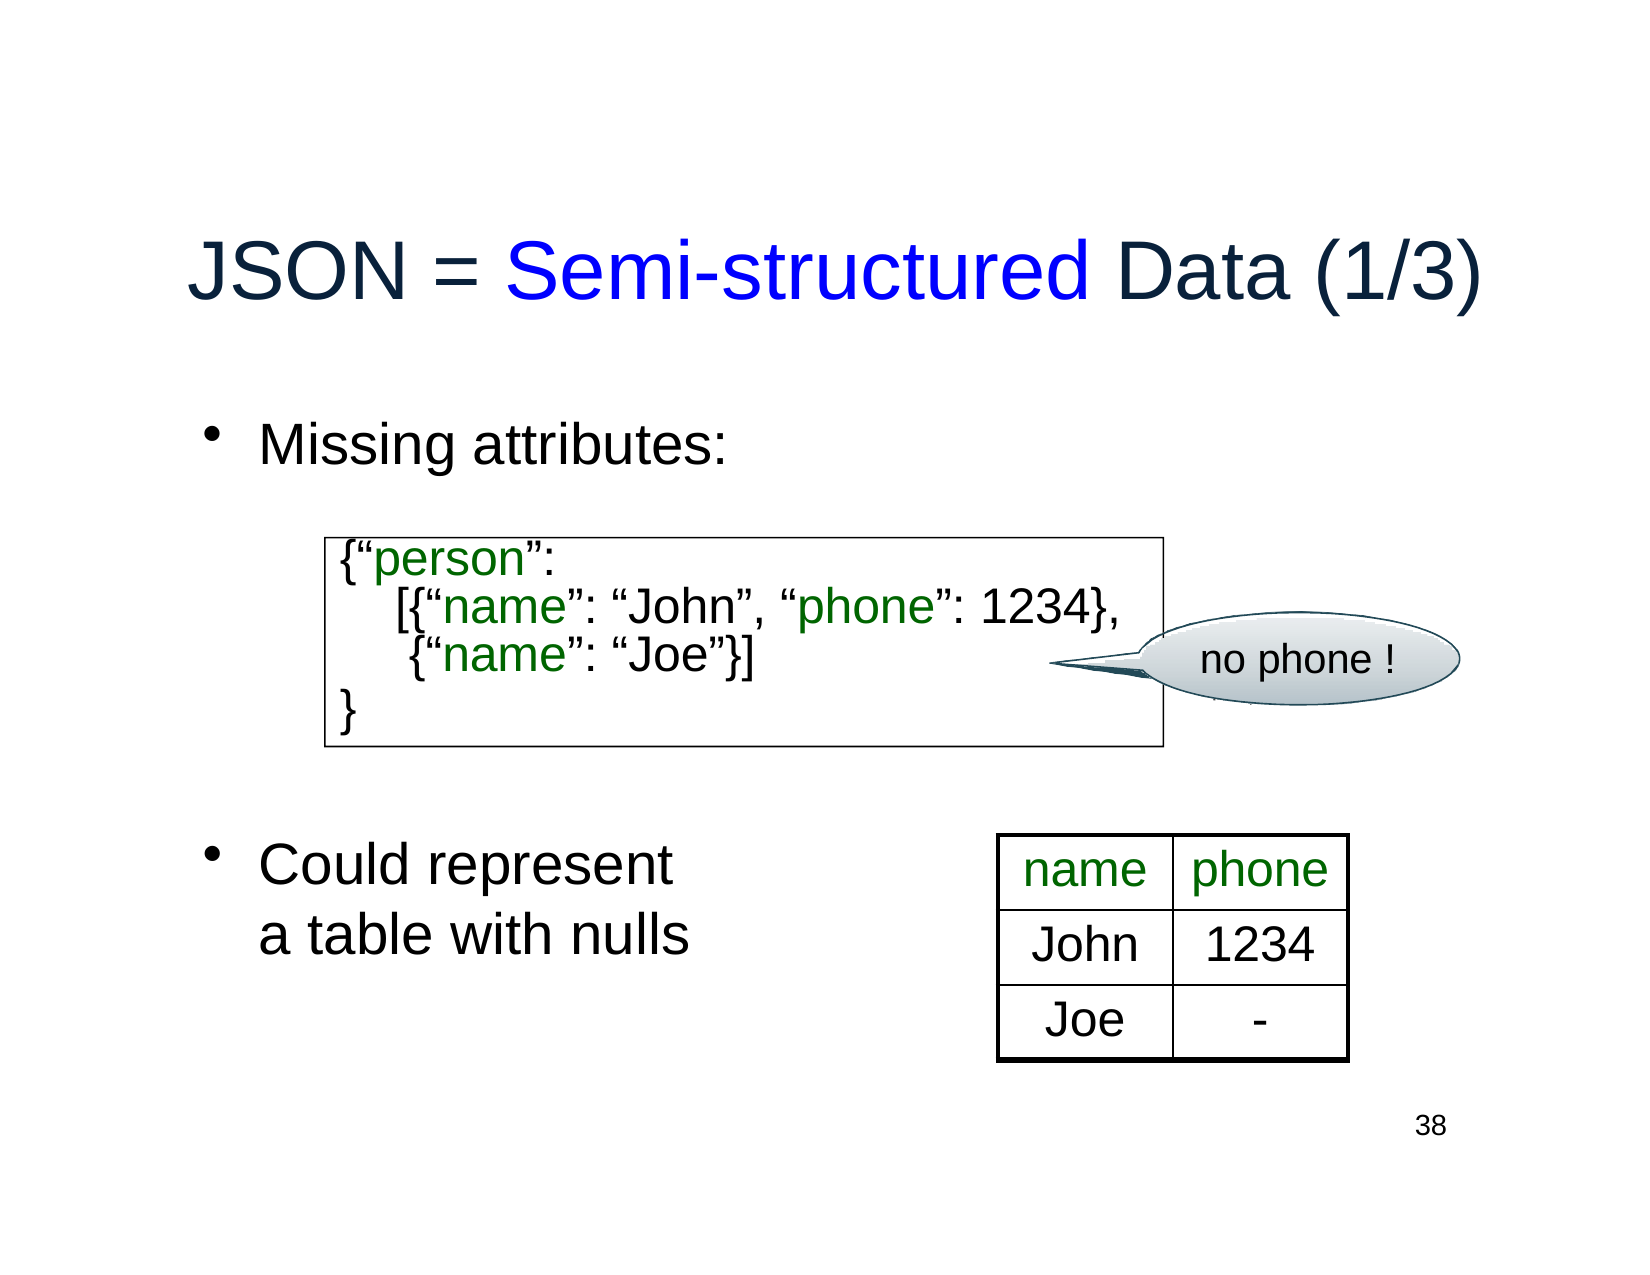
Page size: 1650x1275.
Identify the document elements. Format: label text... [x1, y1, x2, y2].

text_box Missing attributes: [200, 403, 732, 476]
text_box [1049, 611, 1461, 706]
slide_number 38 [1408, 1107, 1454, 1275]
table_cell - [1174, 986, 1346, 1057]
table_cell John [1000, 911, 1172, 984]
table_header phone [1174, 837, 1346, 909]
table_header name [1000, 837, 1172, 909]
text_box [324, 536, 1165, 748]
text_box {“person”: [{“name”: “John”, “phone”: 1234}, {“name”: “Joe”}] } [337, 529, 1126, 736]
text_box Could represent a table with nulls [200, 823, 693, 966]
table_cell Joe [1000, 986, 1172, 1057]
table_cell 1234 [1174, 911, 1346, 984]
title JSON = Semi-structured Data (1/3) [185, 214, 1490, 430]
